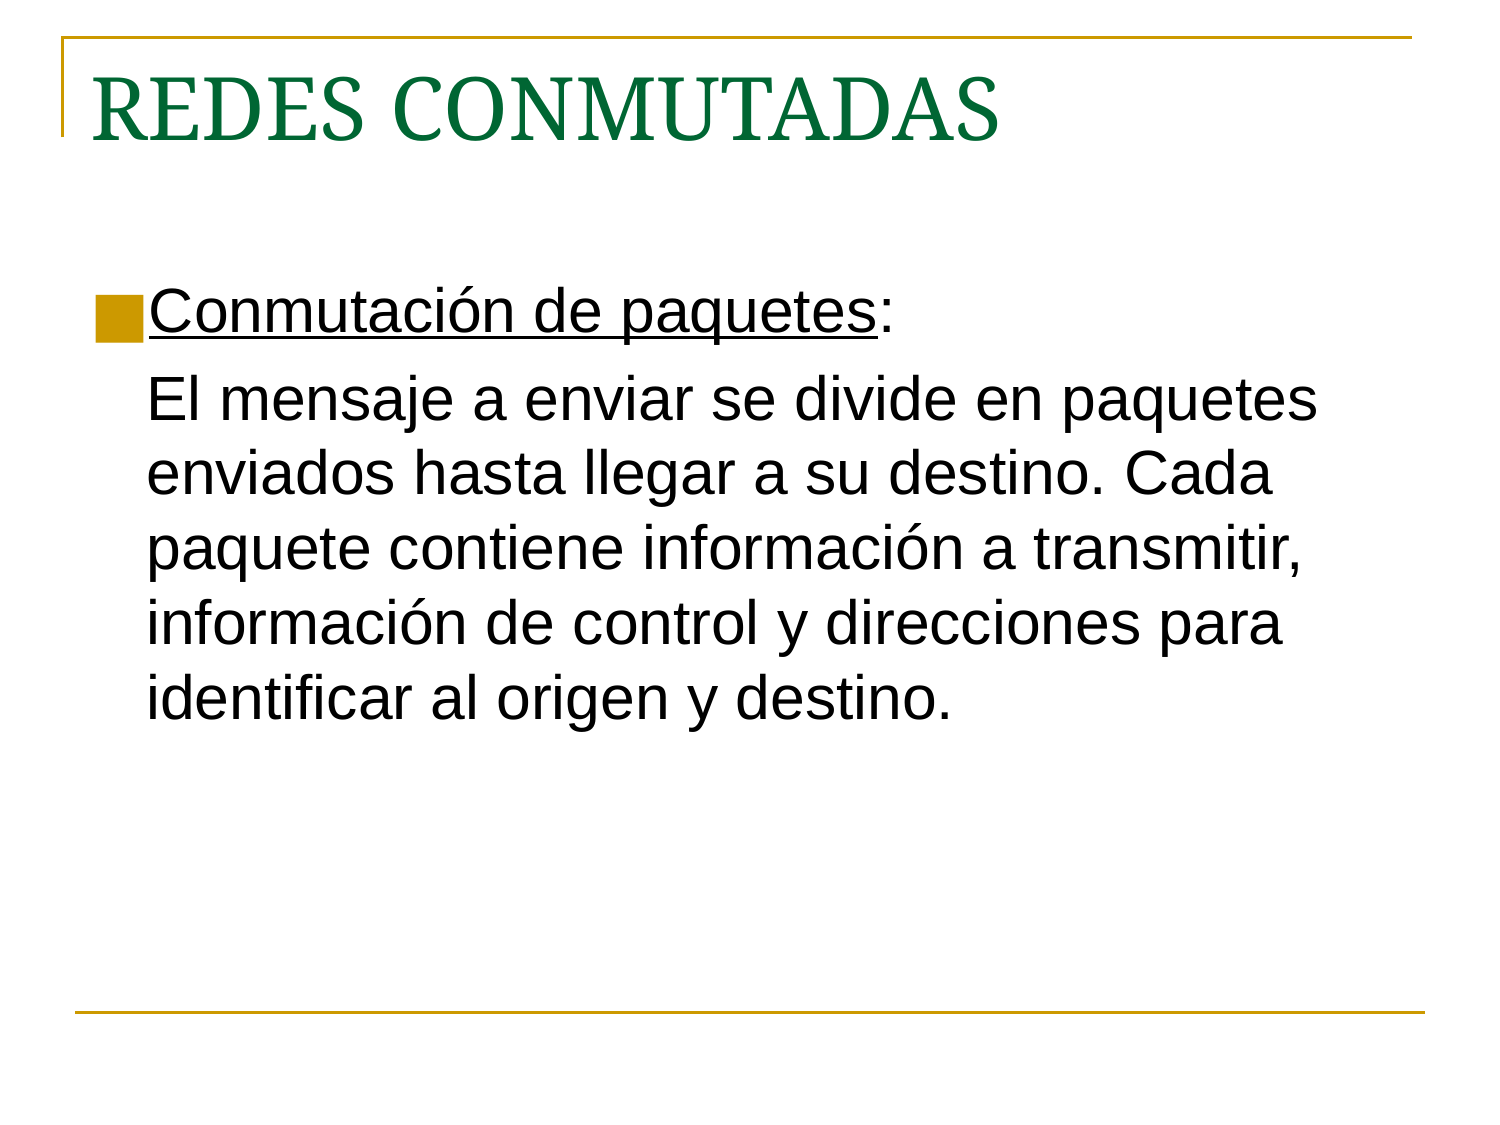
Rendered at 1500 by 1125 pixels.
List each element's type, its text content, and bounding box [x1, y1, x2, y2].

title REDES CONMUTADAS [75, 45, 1425, 233]
list Conmutación de paquetes: El mensaje a enviar se divide en paquetes enviados hasta llegar a su destino. Cada paquete contiene información a transmitir, información de control y direcciones para identificar al origen y destino. [75, 262, 1425, 1006]
